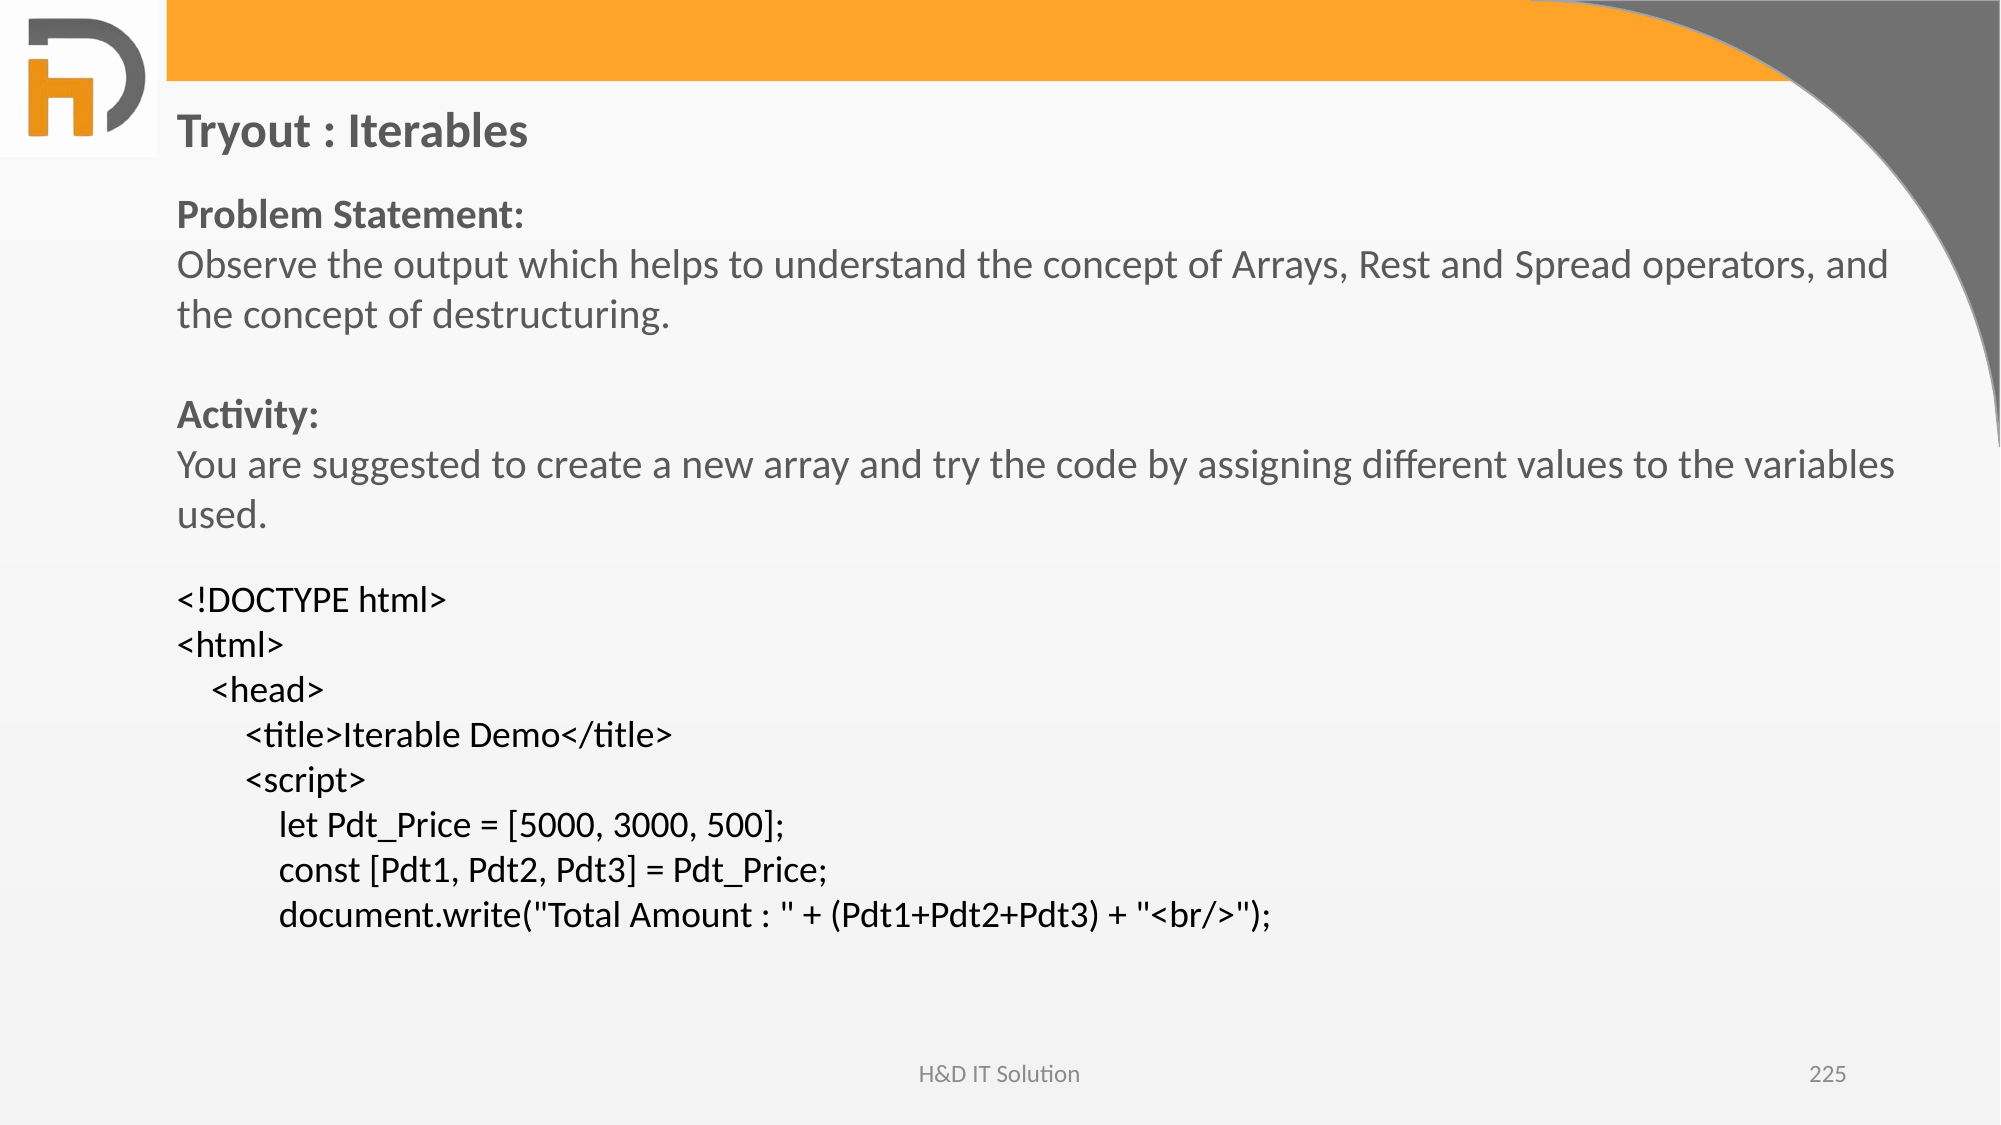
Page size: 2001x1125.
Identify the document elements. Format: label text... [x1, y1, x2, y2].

slide_number 225 [1412, 1042, 1863, 1103]
text_box Problem Statement: Observe the output which helps to understand the concept of Arrays, Rest and Spread operators, and the concept of destructuring. Activity: You are suggested to create a new array and try the code by assigning different values to the variables used. [162, 179, 1963, 545]
footer H&D IT Solution [662, 1042, 1338, 1103]
text_box Tryout : Iterables [162, 90, 1163, 165]
picture [0, 0, 157, 157]
text_box <!DOCTYPE html> <html> <head> <title>Iterable Demo</title> <script> let Pdt_Price = [5000, 3000, 500]; const [Pdt1, Pdt2, Pdt3] = Pdt_Price; document.write("Total Amount : " + (Pdt1+Pdt2+Pdt3) + "<br/>"); [162, 567, 1881, 1033]
